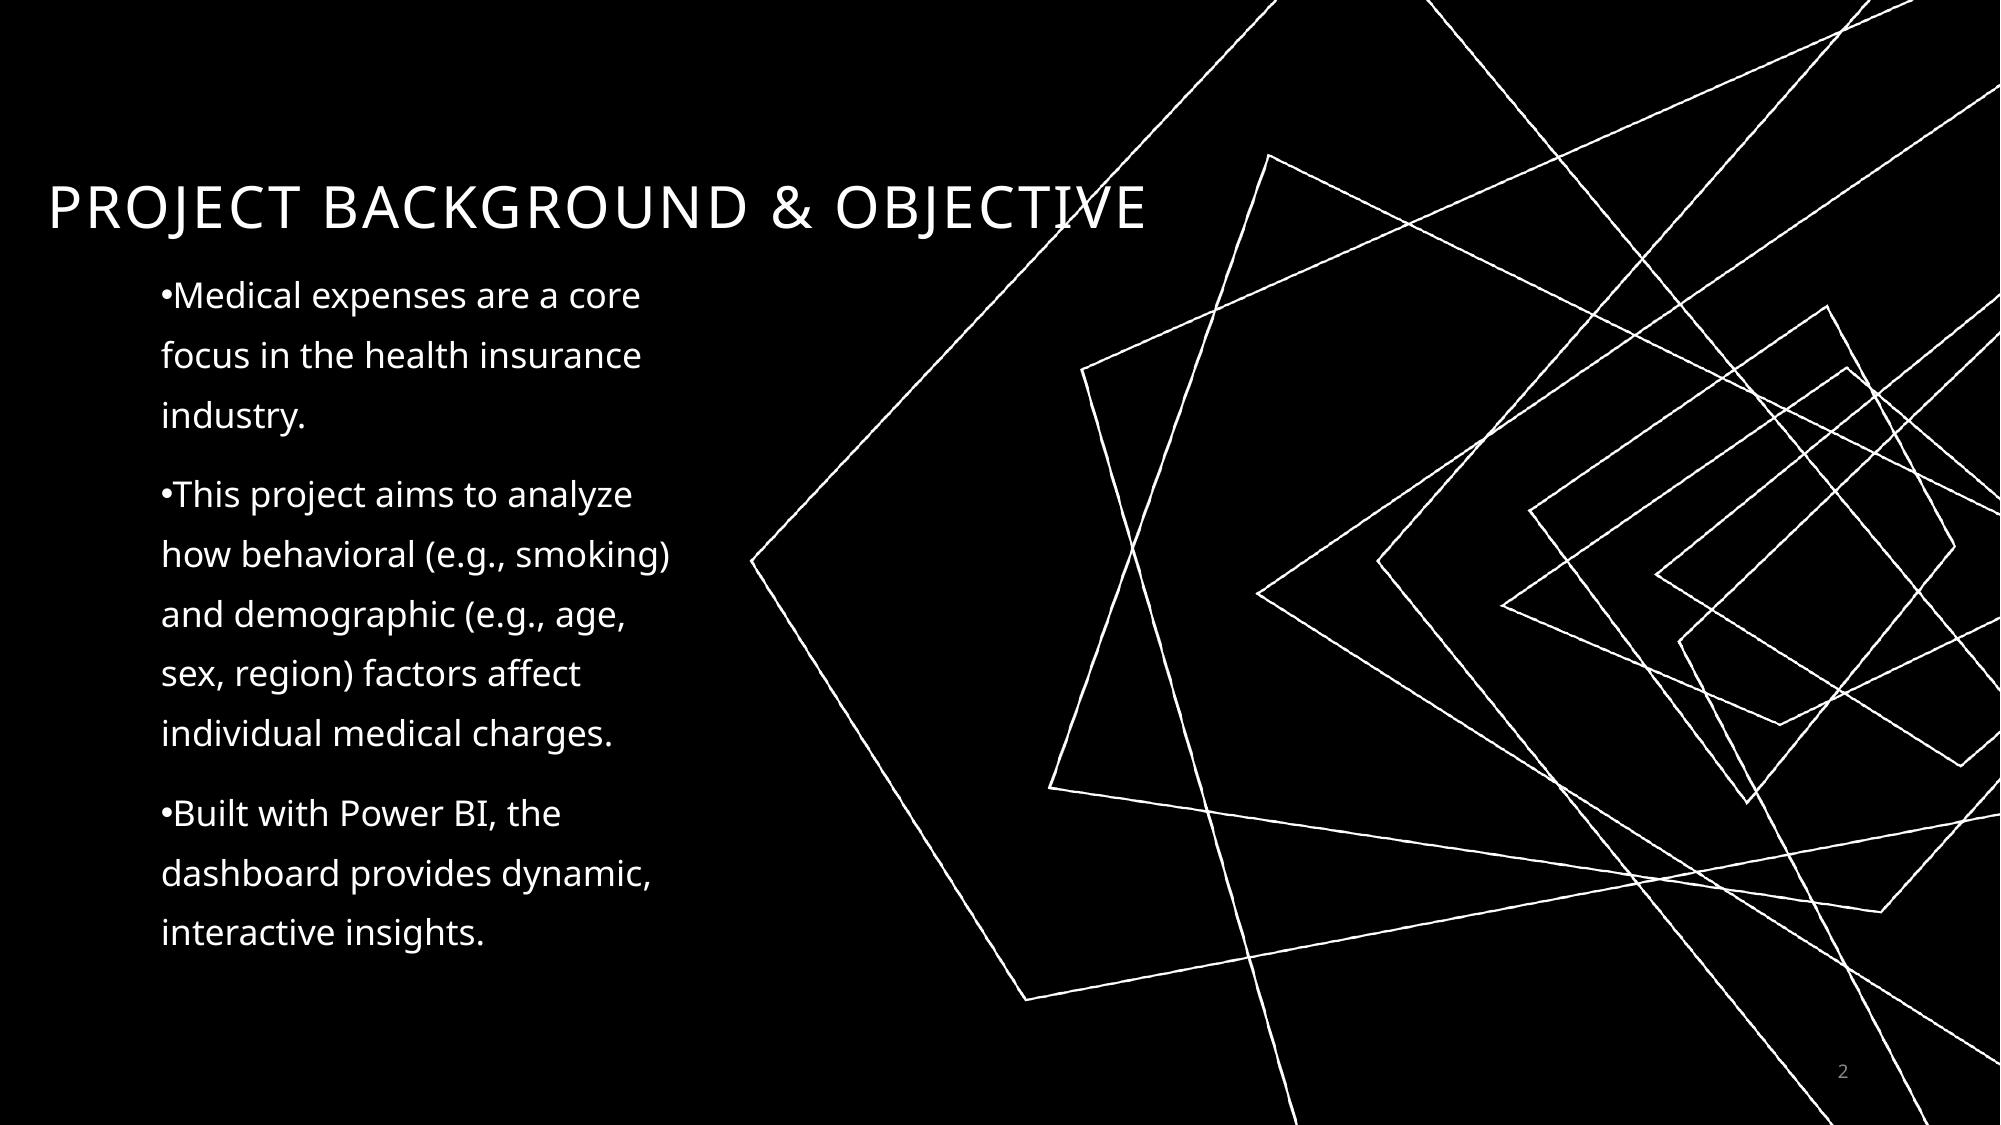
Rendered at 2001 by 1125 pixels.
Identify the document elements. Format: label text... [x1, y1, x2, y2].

title Project Background & Objective [32, 30, 1301, 249]
slide_number 2 [1701, 1042, 1864, 1103]
list Medical expenses are a core focus in the health insurance industry. This project aims to analyze how behavioral (e.g., smoking) and demographic (e.g., age, sex, region) factors affect individual medical charges. Built with Power BI, the dashboard provides dynamic, interactive insights. [145, 248, 694, 975]
picture [693, 0, 2000, 1125]
